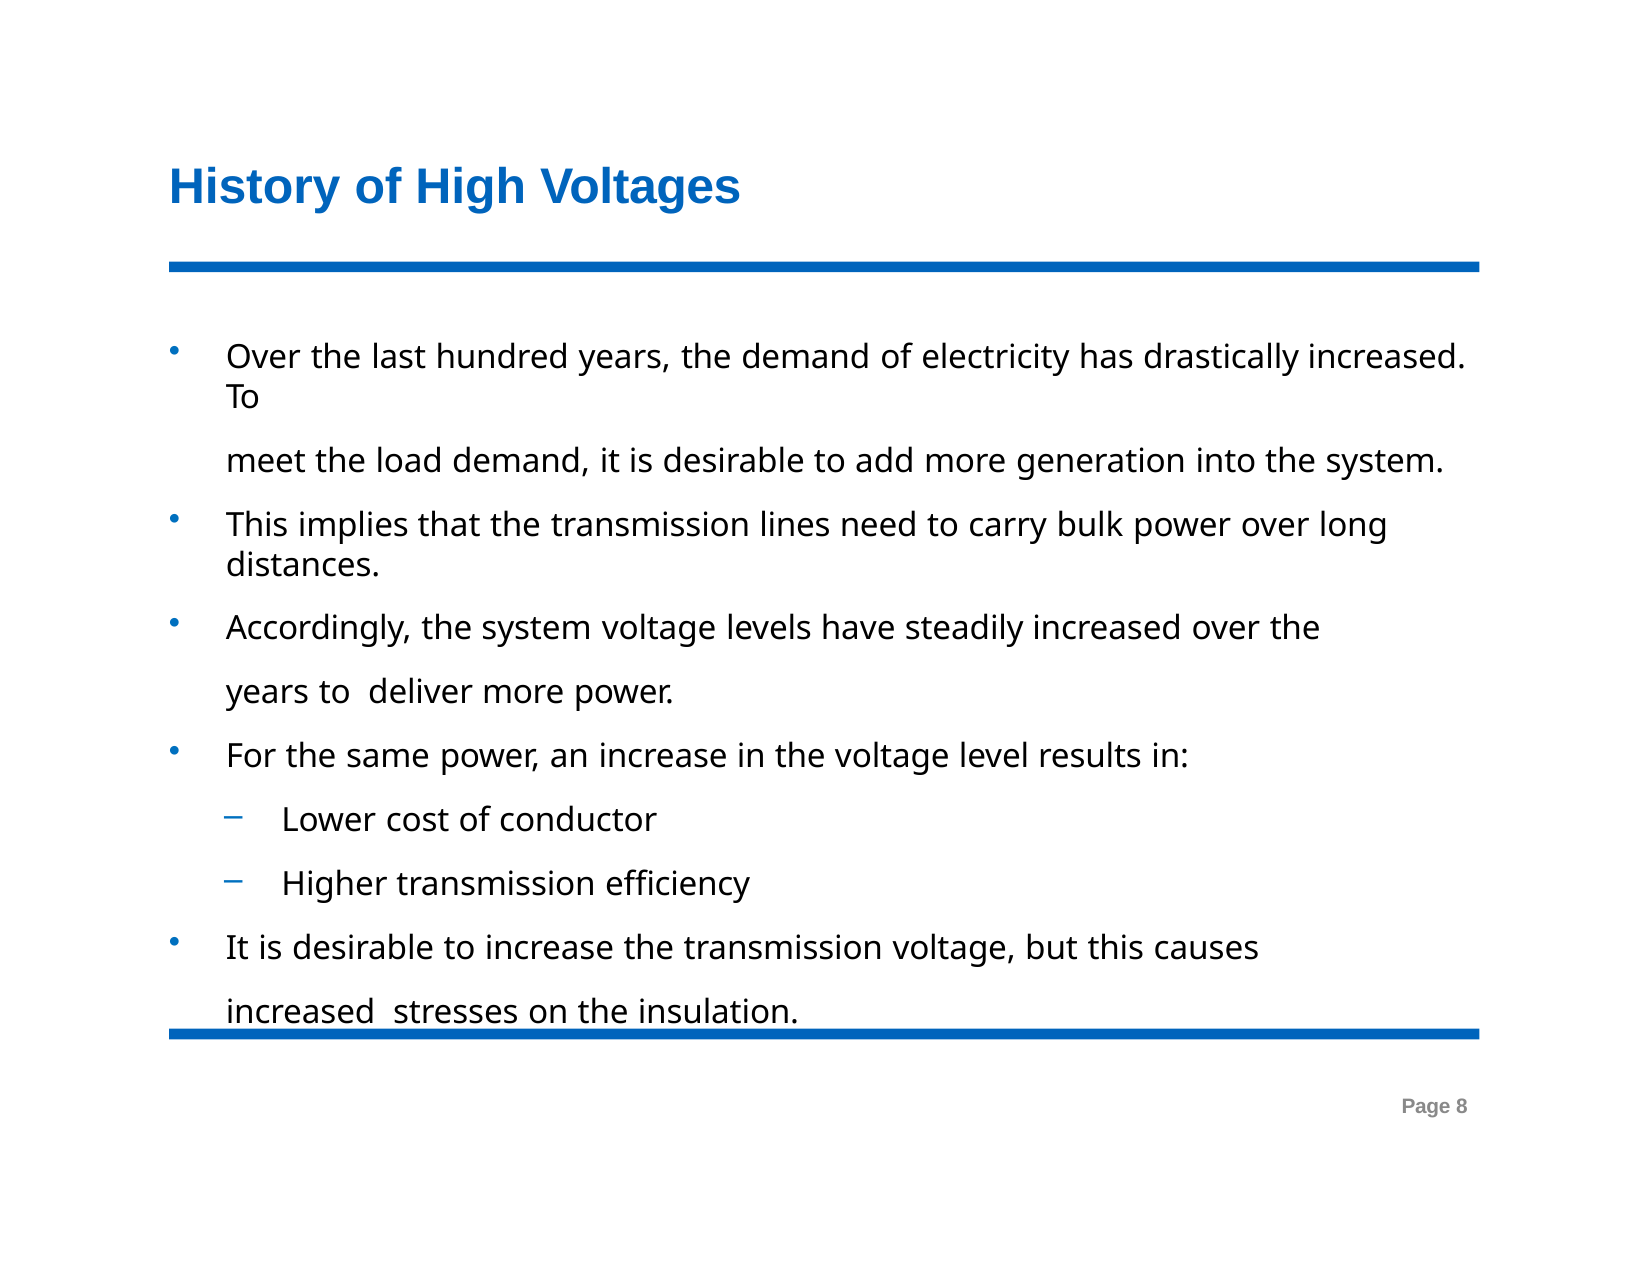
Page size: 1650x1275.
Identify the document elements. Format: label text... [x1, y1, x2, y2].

text_box Over the last hundred years, the demand of electricity has drastically increased. To meet the load demand, it is desirable to add more generation into the system. This implies that the transmission lines need to carry bulk power over long distances. Accordingly, the system voltage levels have steadily increased over the years to deliver more power. For the same power, an increase in the voltage level results in: Lower cost of conductor Higher transmission efficiency It is desirable to increase the transmission voltage, but this causes increased stresses on the insulation. [166, 333, 1479, 1030]
slide_number Page 8 [1399, 1092, 1487, 1275]
title History of High Voltages [166, 151, 748, 367]
